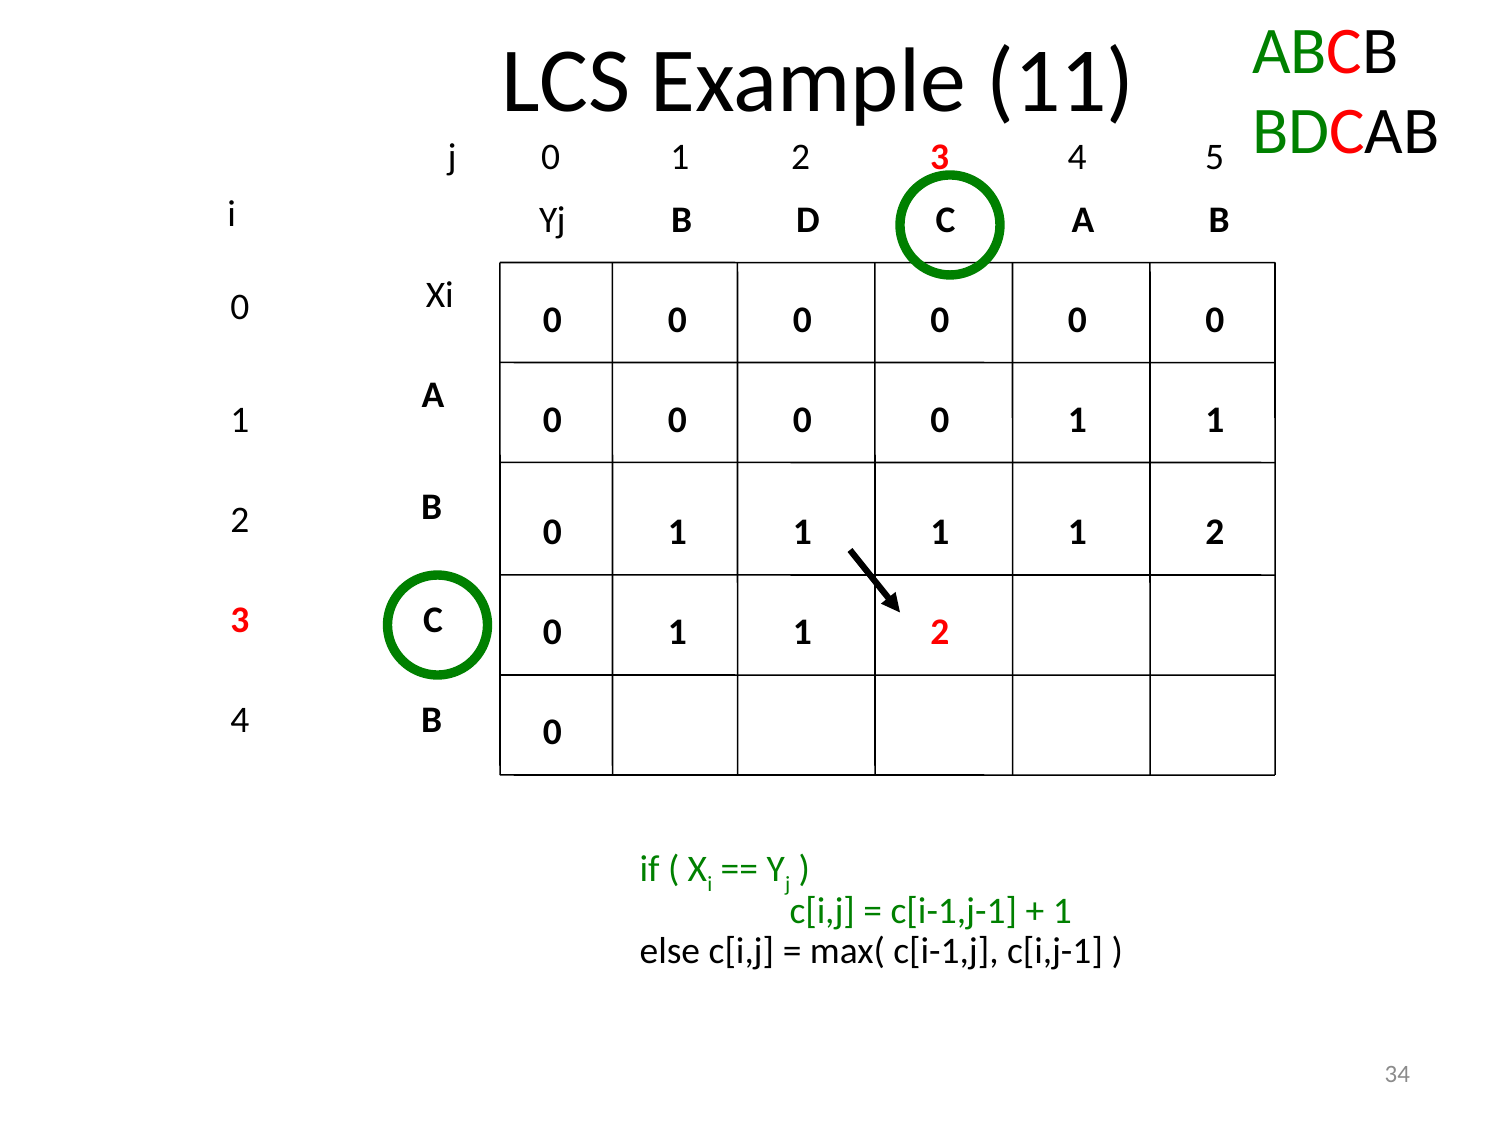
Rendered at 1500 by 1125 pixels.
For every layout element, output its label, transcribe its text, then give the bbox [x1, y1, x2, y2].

text_box 1 [653, 599, 702, 660]
text_box 1 [915, 499, 965, 560]
text_box 0 [778, 387, 827, 448]
text_box 4 [215, 687, 265, 748]
text_box B [406, 474, 458, 535]
text_box 0 [778, 287, 827, 348]
text_box A [406, 362, 460, 423]
text_box B [656, 187, 708, 248]
text_box 0 [653, 287, 702, 348]
text_box 0 [528, 599, 577, 660]
text_box 1 [1053, 499, 1102, 560]
text_box 0 [215, 274, 265, 335]
text_box 2 [915, 599, 965, 660]
text_box [387, 575, 488, 676]
text_box B [1193, 187, 1245, 248]
text_box i [212, 181, 251, 242]
text_box 0 [528, 499, 577, 560]
text_box [900, 174, 1000, 275]
text_box 1 [778, 499, 827, 560]
text_box 1 [1190, 387, 1240, 448]
text_box D [781, 187, 835, 248]
text_box 0 [653, 387, 702, 448]
text_box 0 [528, 387, 577, 448]
text_box 0 [1053, 287, 1102, 348]
title LCS Example (11) [137, 0, 1237, 150]
text_box 1 [778, 599, 827, 660]
text_box 0 [915, 387, 965, 448]
text_box 1 [653, 499, 702, 560]
text_box 2 [1190, 499, 1240, 560]
text_box 0 [528, 287, 577, 348]
text_box 1 [1053, 387, 1102, 448]
text_box B [406, 687, 458, 748]
slide_number 34 [1074, 1042, 1425, 1103]
text_box 1 [215, 387, 265, 448]
text_box ABCB BDCAB [1237, 0, 1500, 175]
text_box 3 [215, 587, 265, 648]
text_box 0 [915, 287, 965, 348]
text_box Yj [524, 187, 581, 248]
text_box A [1056, 187, 1110, 248]
text_box 2 [215, 487, 265, 548]
text_box [849, 549, 901, 613]
text_box 0 [528, 699, 577, 760]
text_box j 0 1 2 3 4 5 [432, 124, 1249, 185]
text_box if ( Xi == Yj ) c[i,j] = c[i-1,j-1] + 1 else c[i,j] = max( c[i-1,j], c[i,j-1] ) [324, 837, 1138, 980]
text_box Xi [411, 262, 469, 323]
text_box 0 [1190, 287, 1240, 348]
